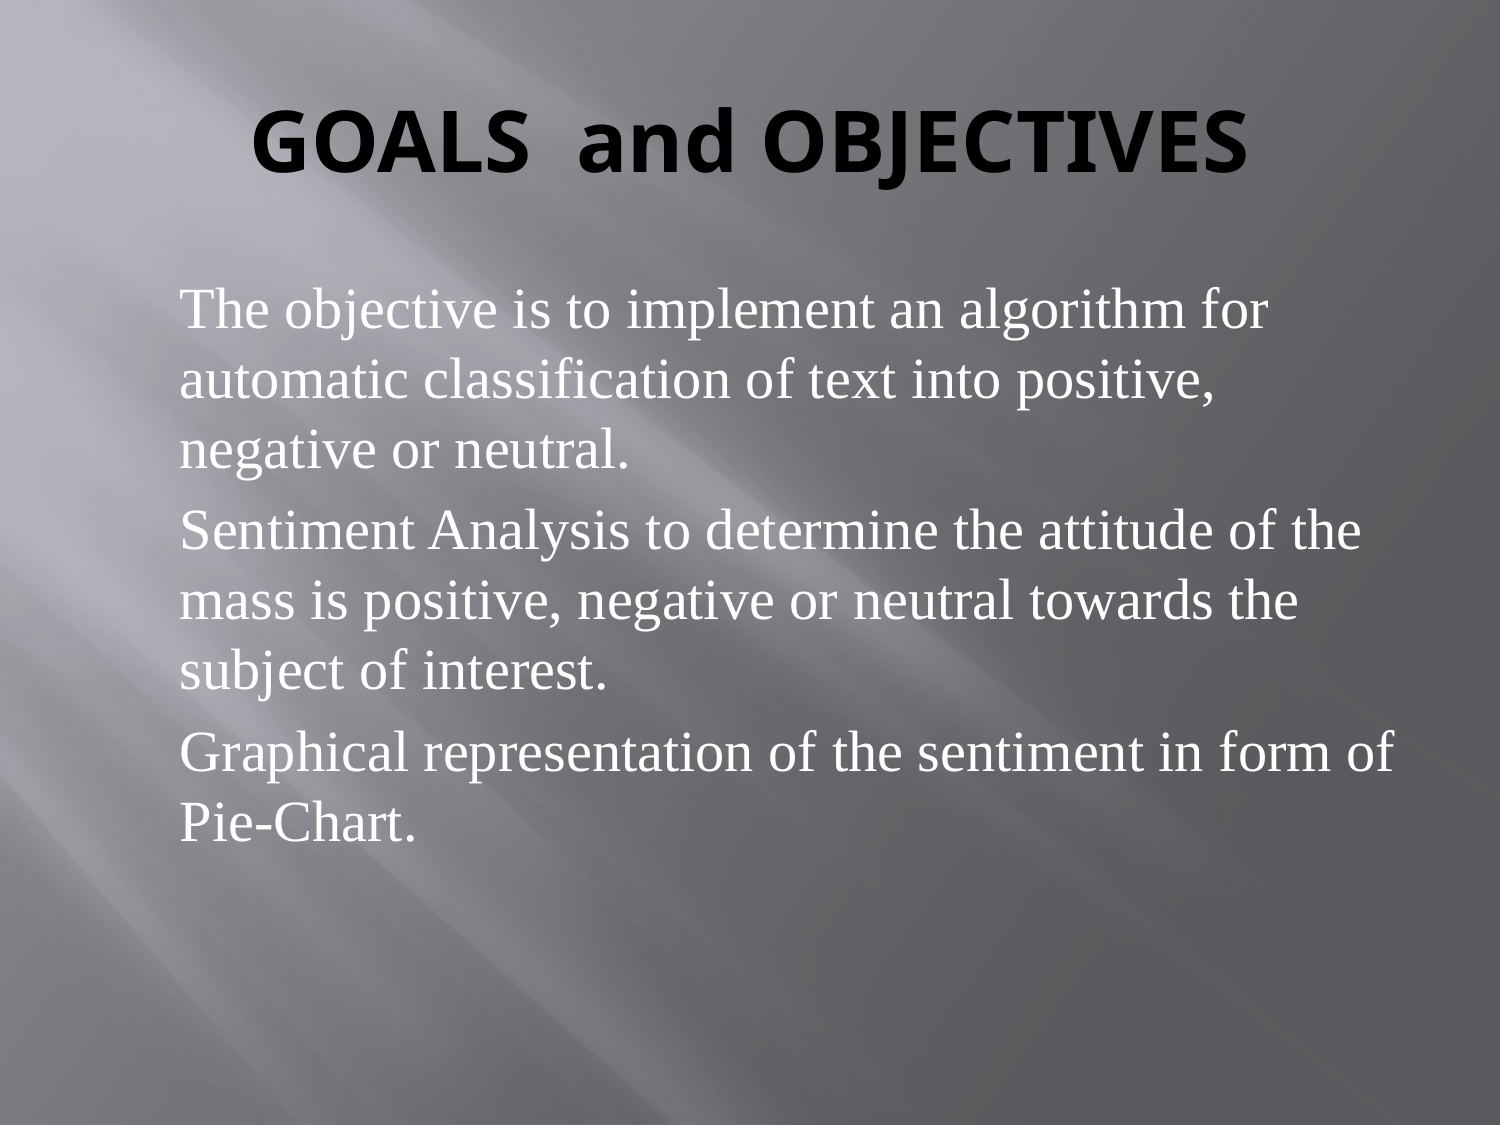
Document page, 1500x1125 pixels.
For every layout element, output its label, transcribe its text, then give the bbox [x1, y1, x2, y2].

list The objective is to implement an algorithm for automatic classification of text into positive, negative or neutral. Sentiment Analysis to determine the attitude of the mass is positive, negative or neutral towards the subject of interest. Graphical representation of the sentiment in form of Pie-Chart. [75, 262, 1425, 1035]
title GOALS and OBJECTIVES [75, 45, 1425, 233]
